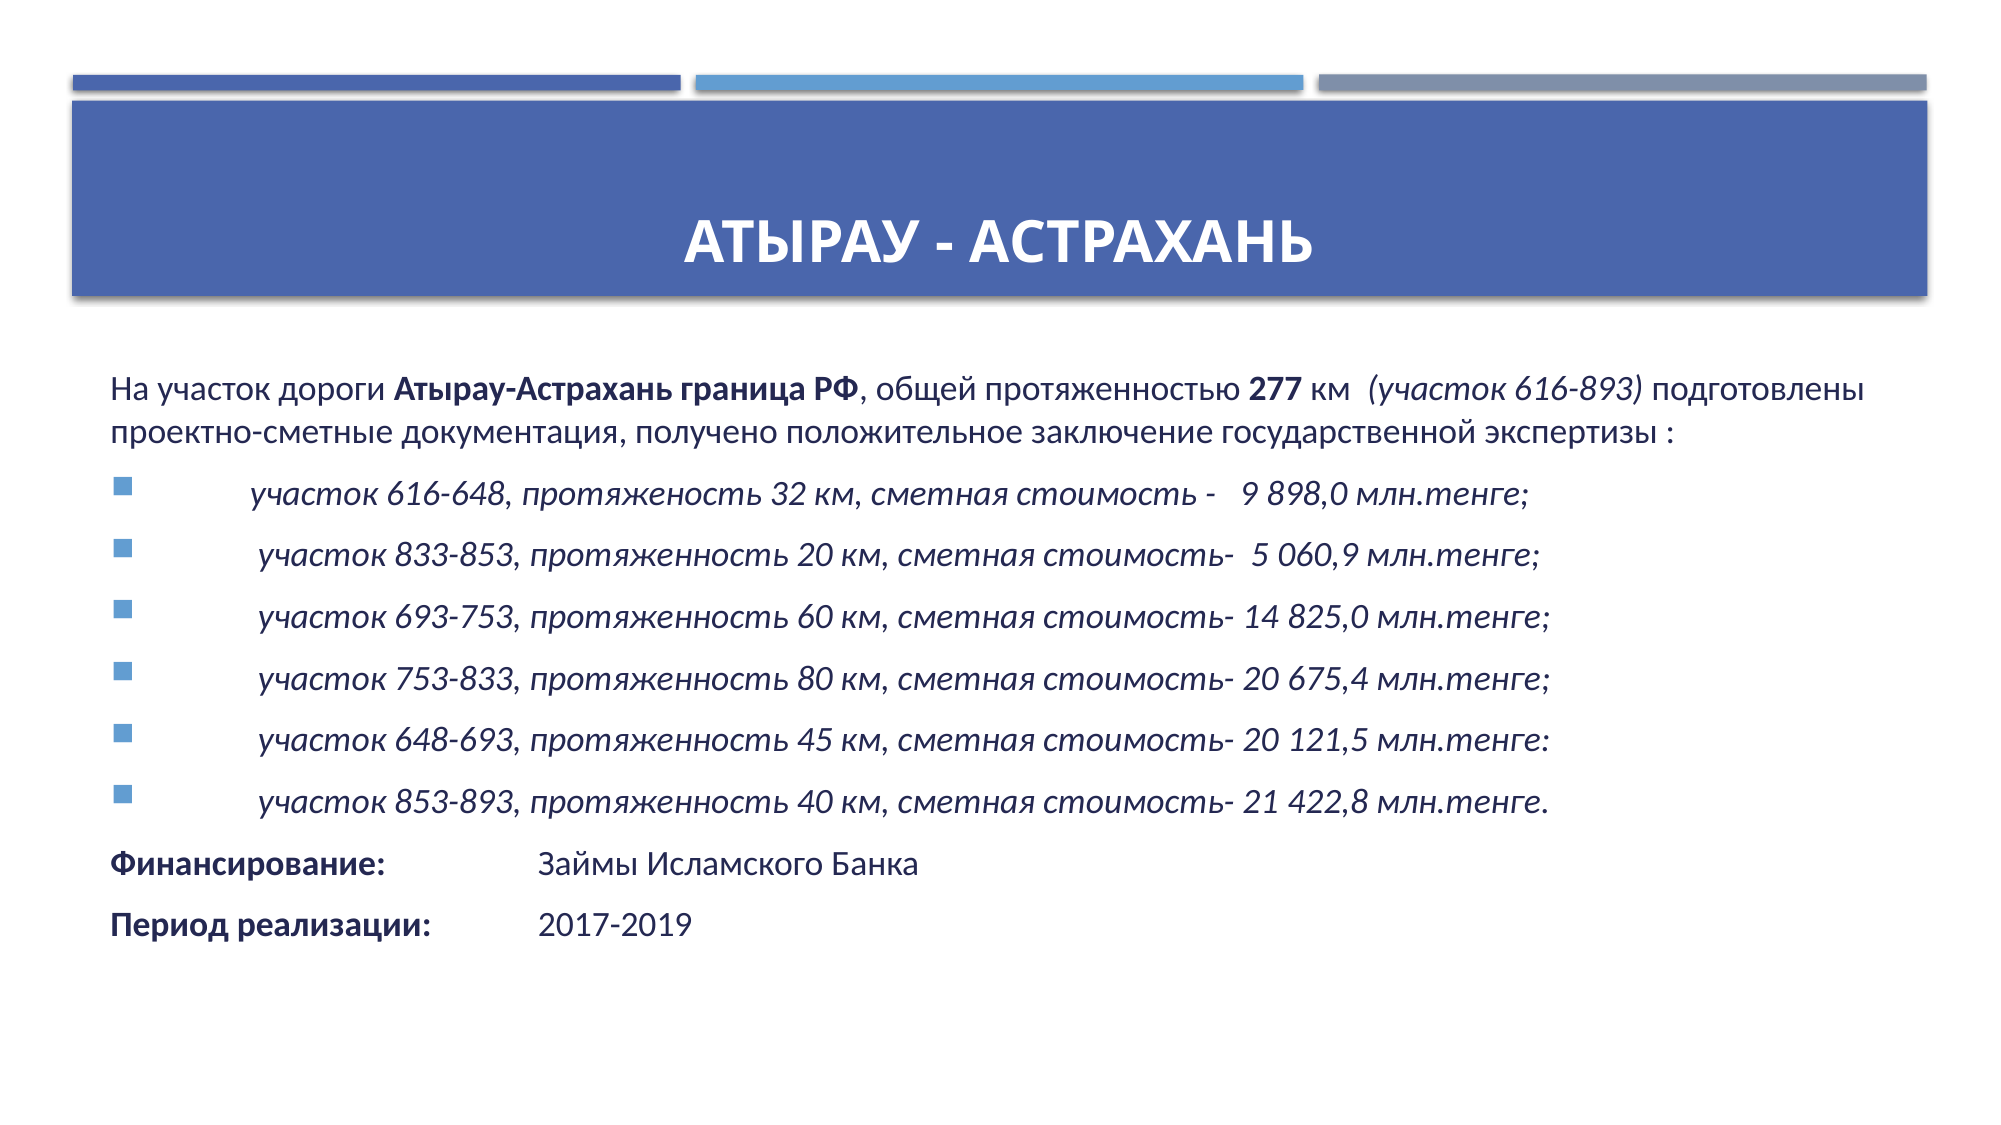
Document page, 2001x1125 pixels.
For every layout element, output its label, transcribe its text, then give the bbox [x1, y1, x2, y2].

list На участок дороги Атырау-Астрахань граница РФ, общей протяженностью 277 км (участок 616-893) подготовлены проектно-сметные документация, получено положительное заключение государственной экспертизы : участок 616-648, протяженость 32 км, сметная стоимость - 9 898,0 млн.тенге; участок 833-853, протяженность 20 км, сметная стоимость- 5 060,9 млн.тенге; участок 693-753, протяженность 60 км, сметная стоимость- 14 825,0 млн.тенге; участок 753-833, протяженность 80 км, сметная стоимость- 20 675,4 млн.тенге; участок 648-693, протяженность 45 км, сметная стоимость- 20 121,5 млн.тенге: участок 853-893, протяженность 40 км, сметная стоимость- 21 422,8 млн.тенге. Финансирование: Займы Исламского Банка Период реализации: 2017-2019 [95, 357, 1905, 962]
title Атырау - астрахань [95, 115, 1905, 282]
